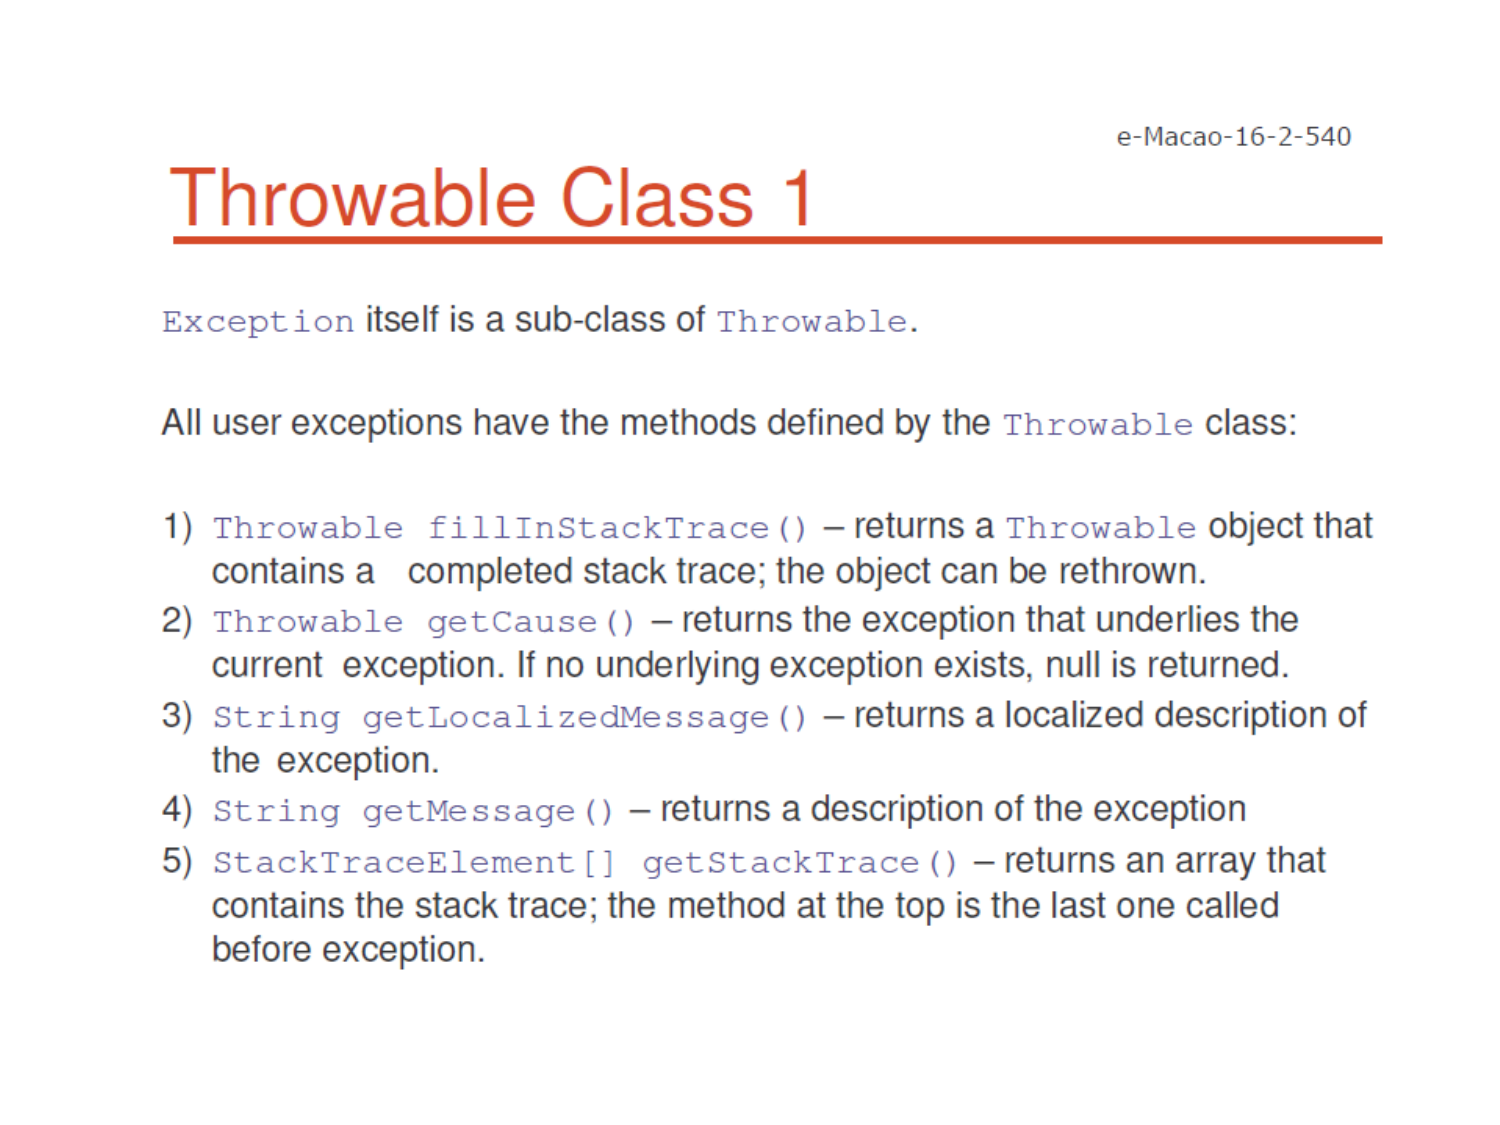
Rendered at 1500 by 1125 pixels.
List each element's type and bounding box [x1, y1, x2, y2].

picture [100, 123, 1400, 1001]
